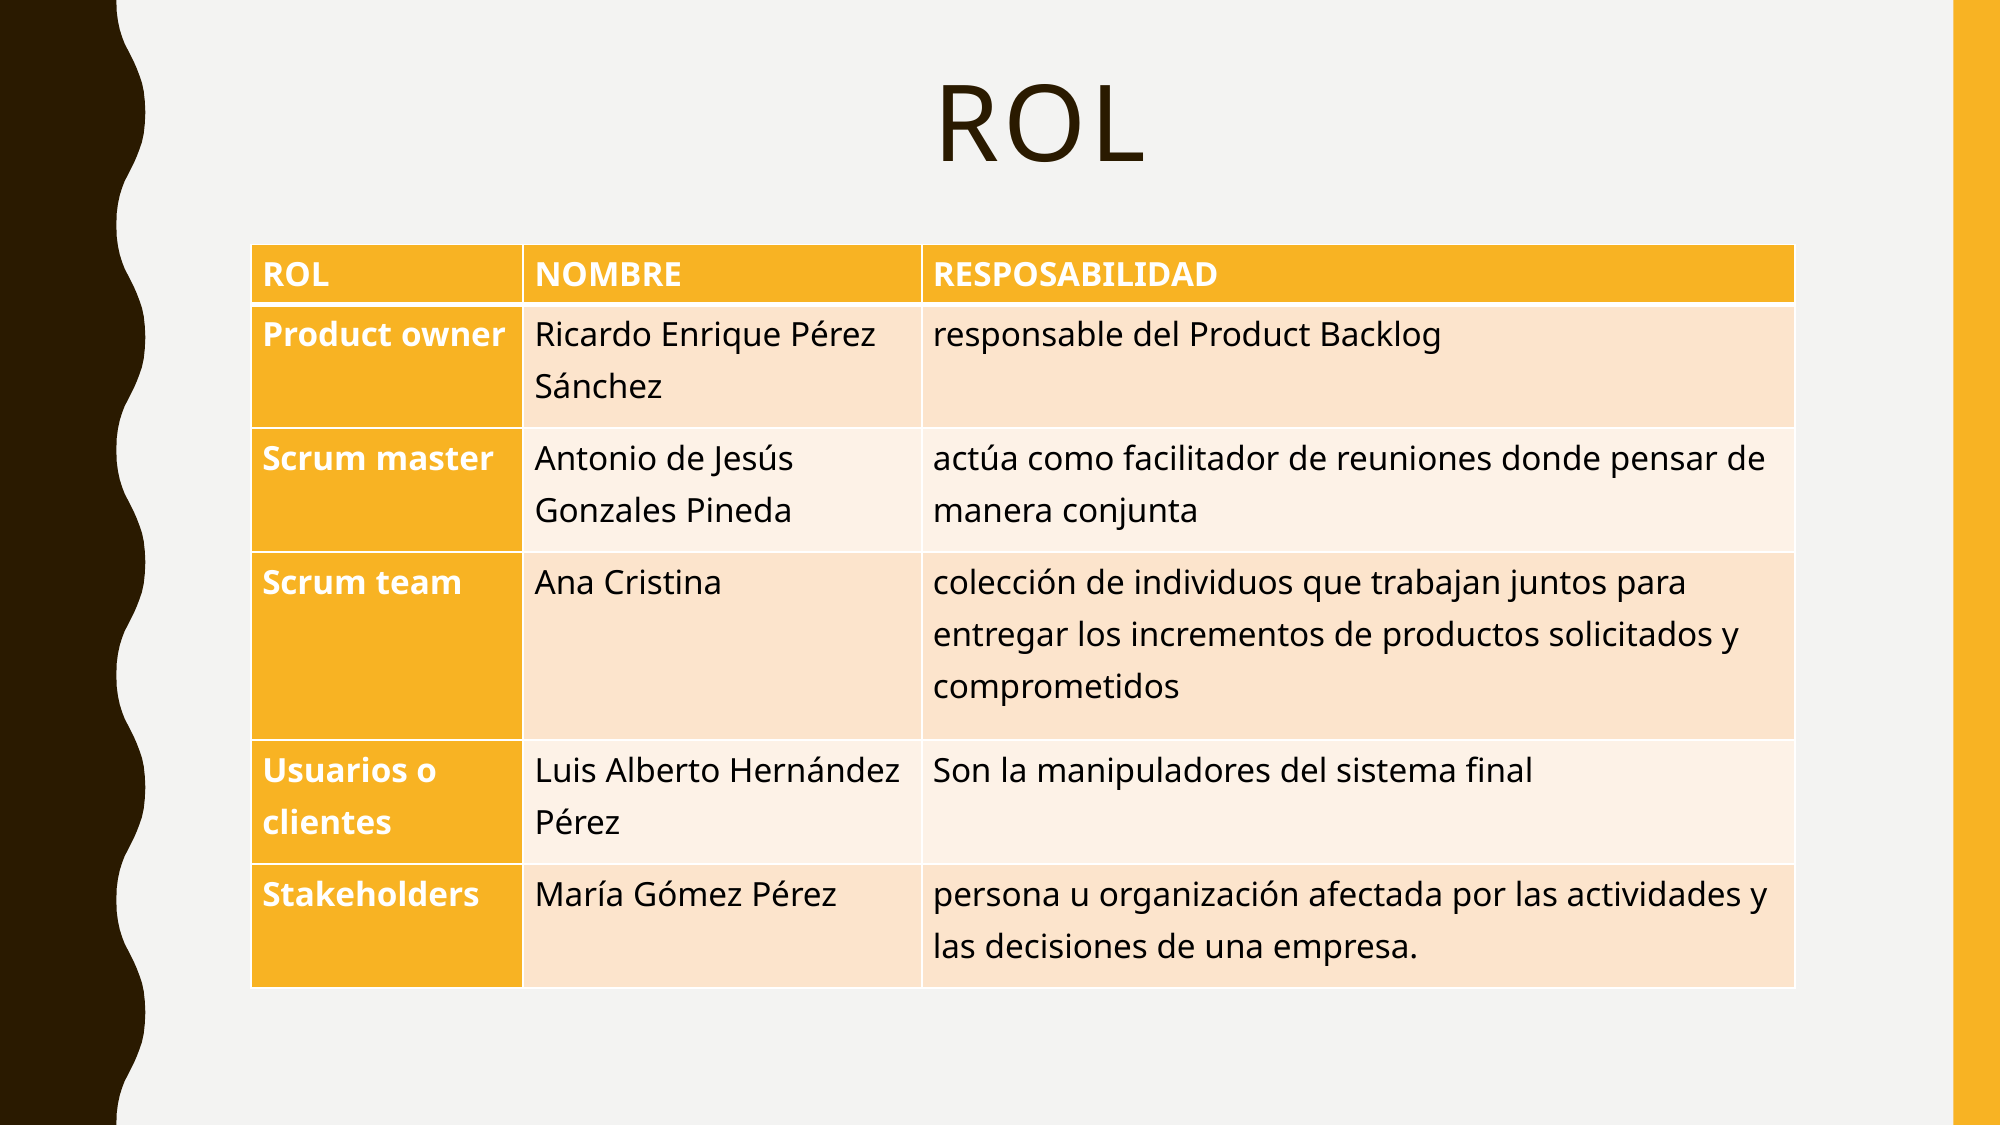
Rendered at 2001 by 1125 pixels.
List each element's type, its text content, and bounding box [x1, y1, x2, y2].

table_cell María Gómez Pérez [524, 865, 921, 987]
table_cell Stakeholders [252, 865, 522, 987]
table_cell Luis Alberto Hernández Pérez [524, 741, 921, 863]
table_cell Usuarios o clientes [252, 741, 522, 863]
table_header ROL [252, 245, 522, 302]
table_cell actúa como facilitador de reuniones donde pensar de manera conjunta [923, 429, 1794, 551]
table_cell Son la manipuladores del sistema final [923, 741, 1794, 863]
table_header NOMBRE [524, 245, 921, 302]
title rOL [205, 62, 1875, 308]
table_cell Ana Cristina [524, 553, 921, 739]
table_cell Antonio de Jesús Gonzales Pineda [524, 429, 921, 551]
table_cell colección de individuos que trabajan juntos para entregar los incrementos de productos solicitados y comprometidos [923, 553, 1794, 739]
table_cell Scrum team [252, 553, 522, 739]
table_cell Product owner [252, 307, 522, 427]
table_cell responsable del Product Backlog [923, 307, 1794, 427]
table_cell Scrum master [252, 429, 522, 551]
table_cell Ricardo Enrique Pérez Sánchez [524, 307, 921, 427]
table_header RESPOSABILIDAD [923, 245, 1794, 302]
table_cell persona u organización afectada por las actividades y las decisiones de una empresa. [923, 865, 1794, 987]
